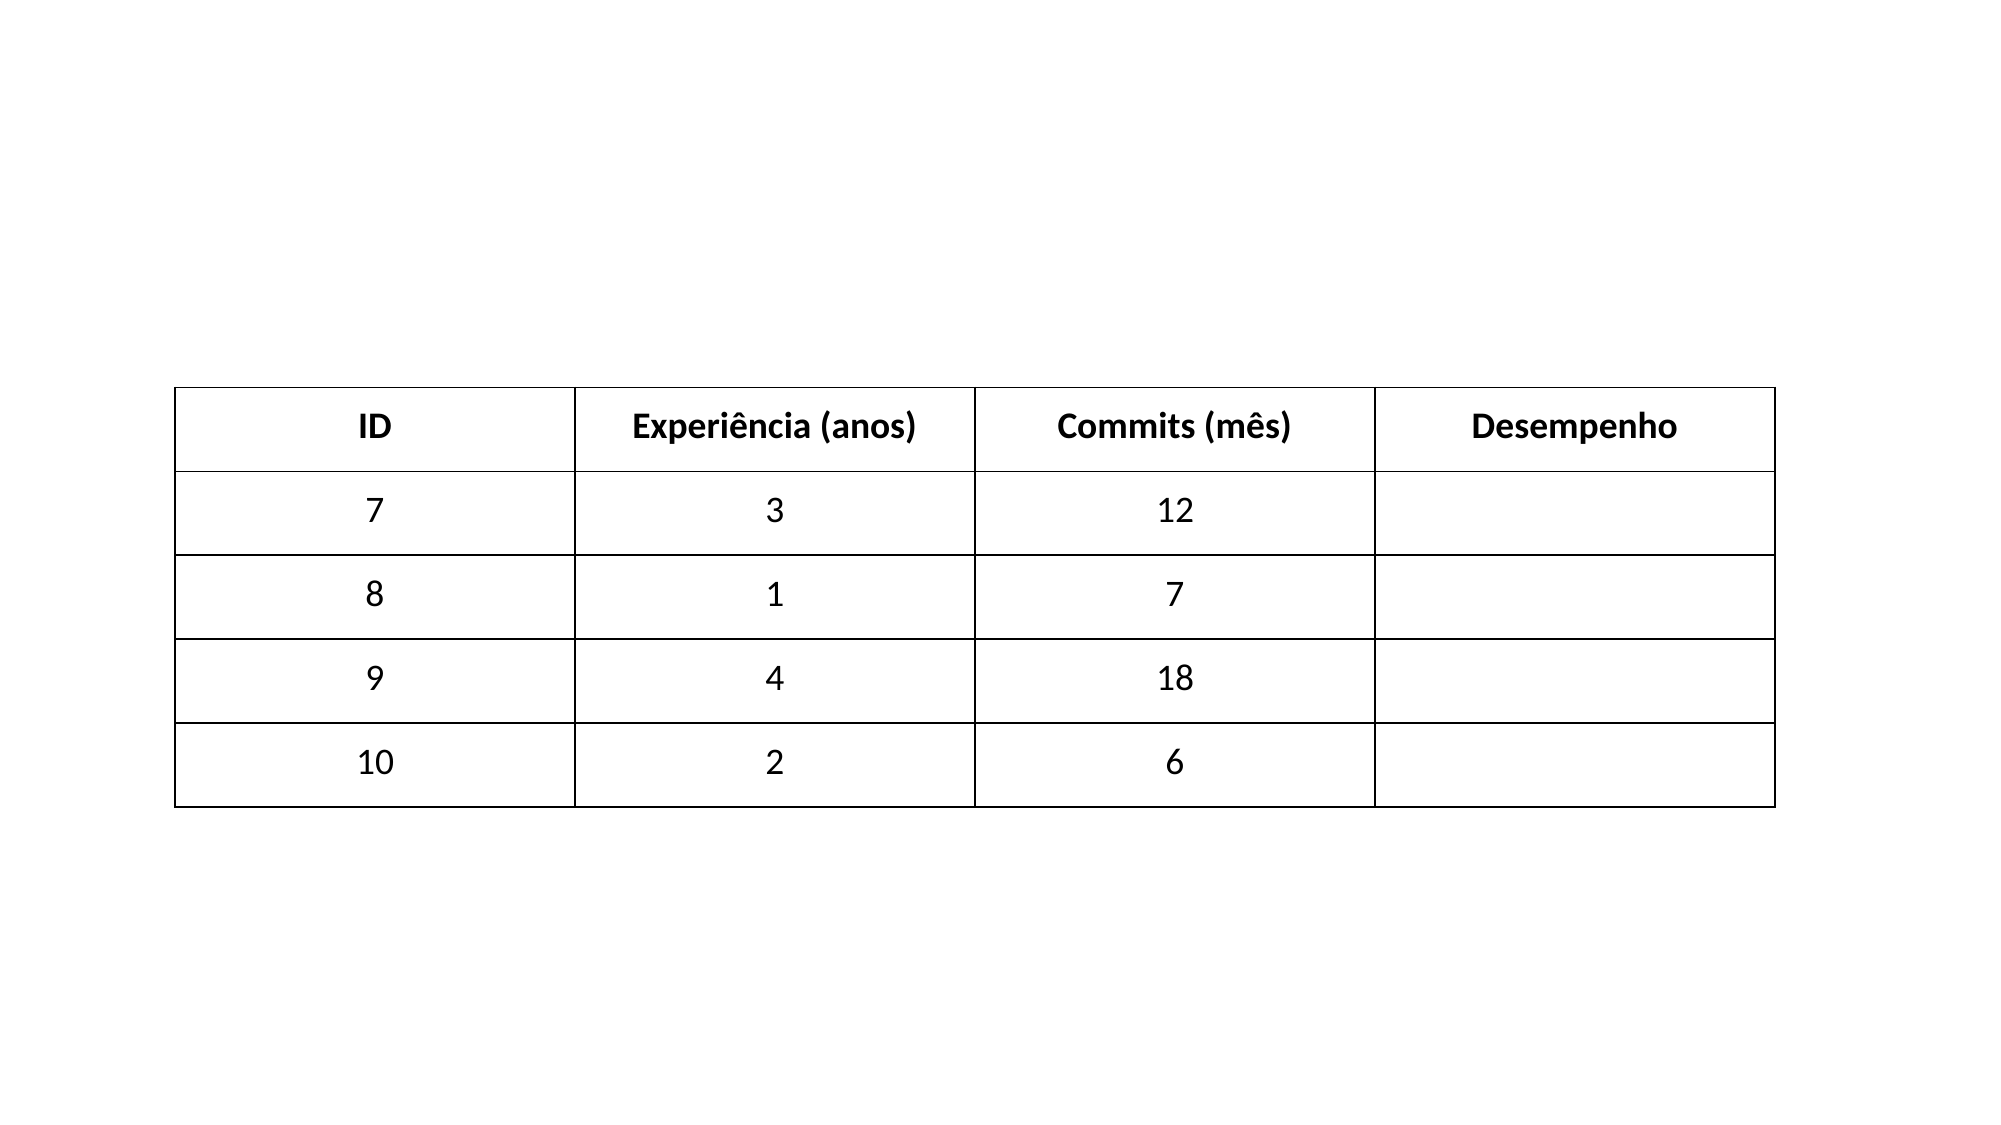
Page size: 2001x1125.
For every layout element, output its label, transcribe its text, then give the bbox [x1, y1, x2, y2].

table_cell 8 [176, 556, 574, 638]
table_header Experiência (anos) [576, 388, 974, 471]
table_cell 18 [976, 640, 1374, 722]
table_cell 4 [576, 640, 974, 722]
table_cell 10 [176, 724, 574, 806]
table_cell 3 [576, 472, 974, 554]
table_header Commits (mês) [976, 388, 1374, 471]
table_cell 9 [176, 640, 574, 722]
table_cell [1376, 556, 1774, 638]
table_cell 6 [976, 724, 1374, 806]
table_header Desempenho [1376, 388, 1774, 471]
table_cell [1376, 640, 1774, 722]
table_header ID [176, 388, 574, 471]
table_cell 1 [576, 556, 974, 638]
table_cell 7 [976, 556, 1374, 638]
table_cell [1376, 724, 1774, 806]
table_cell 12 [976, 472, 1374, 554]
table_cell 2 [576, 724, 974, 806]
table_cell 7 [176, 472, 574, 554]
table_cell [1376, 472, 1774, 554]
